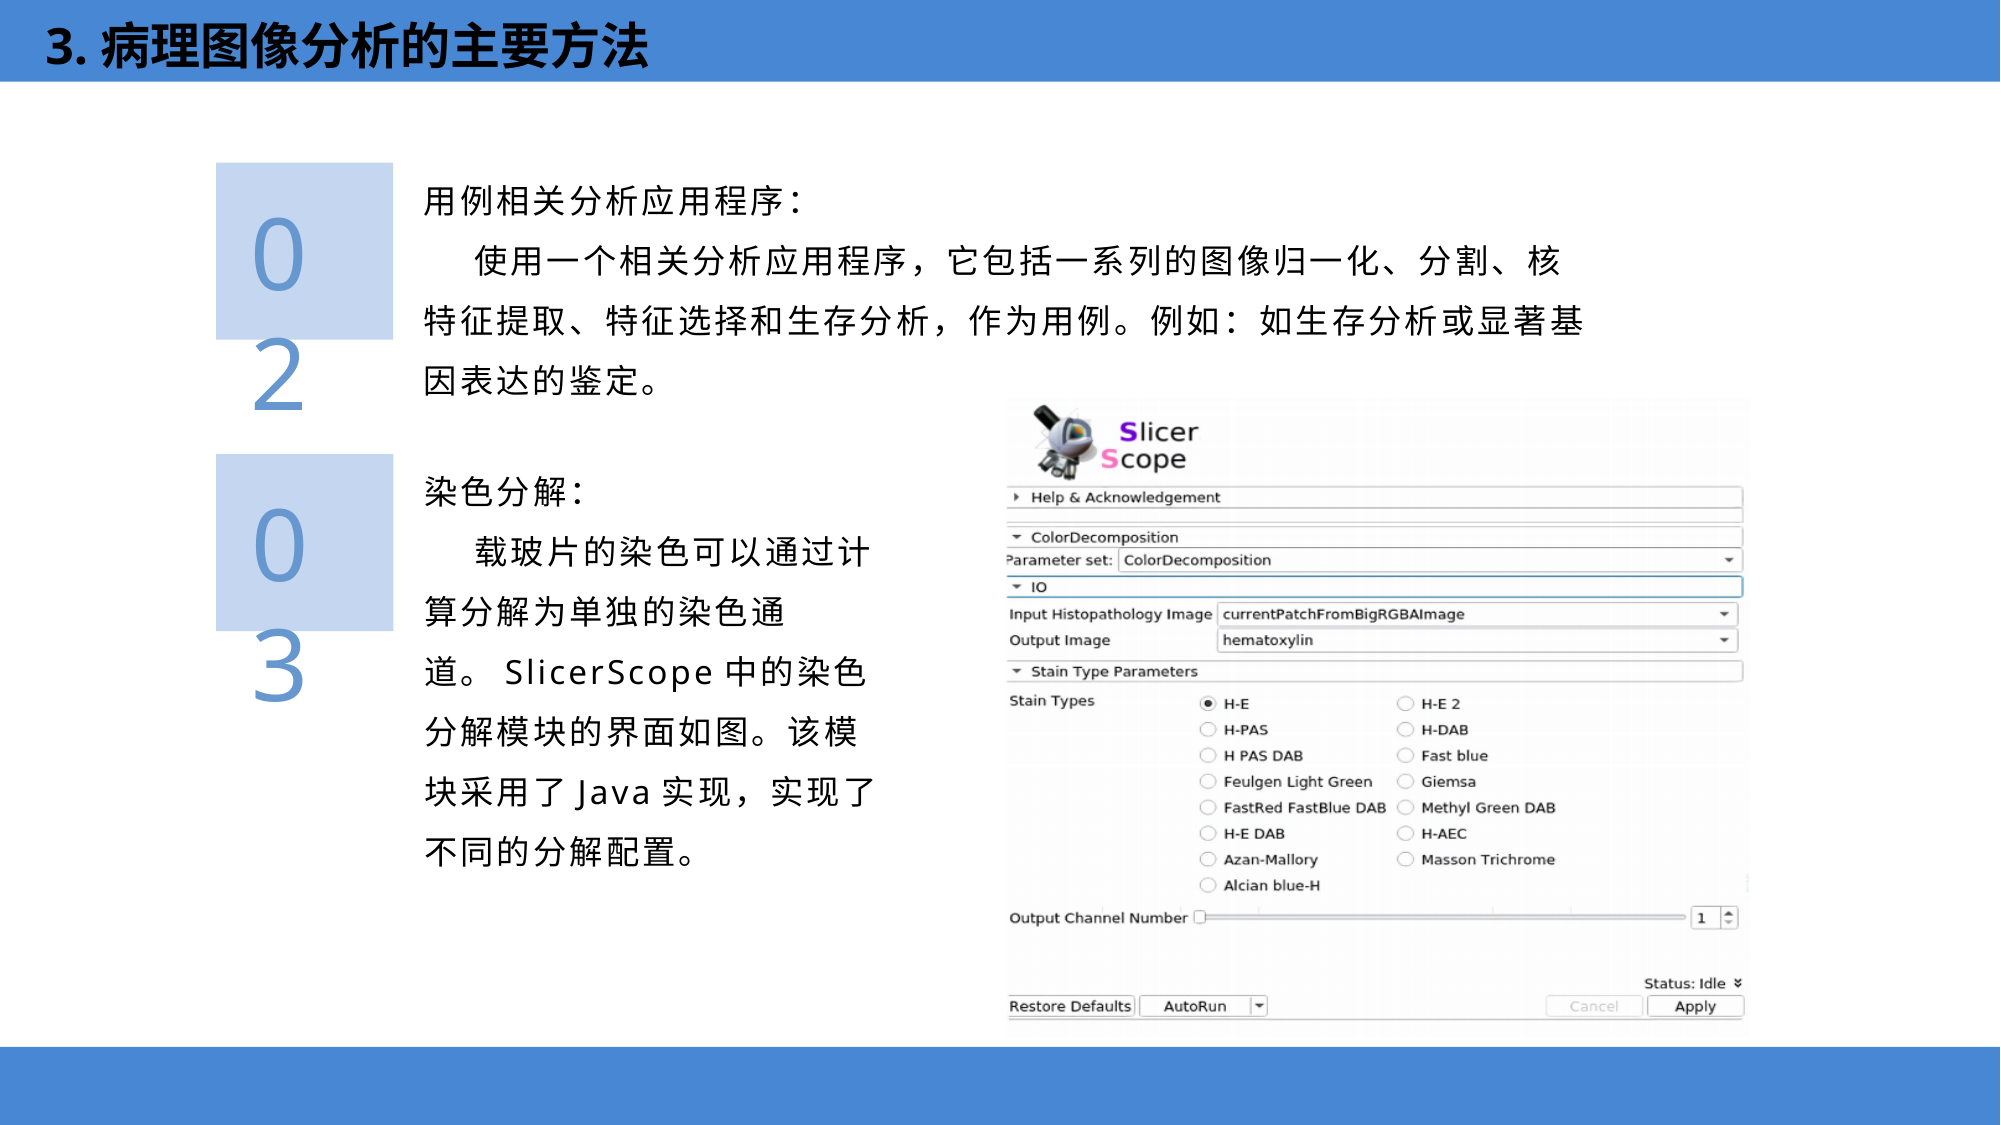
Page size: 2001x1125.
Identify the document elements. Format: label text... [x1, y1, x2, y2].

text_box 02 [236, 182, 374, 438]
picture [941, 349, 1776, 1039]
text_box 03 [236, 474, 374, 730]
text_box [0, 1046, 2000, 1125]
text_box 3.病理图像分析的主要方法 [30, 7, 665, 83]
text_box [0, 0, 2000, 83]
text_box [215, 453, 394, 632]
text_box 染色分解： 载玻片的染色可以通过计算分解为单独的染色通道。SlicerScope中的染色分解模块的界面如图。该模块采用了Java实现，实现了不同的分解配置。 [409, 444, 906, 942]
text_box [215, 161, 394, 341]
text_box 用例相关分析应用程序： 使用一个相关分析应用程序，它包括一系列的图像归一化、分割、核特征提取、特征选择和生存分析，作为用例。例如：如生存分析或显著基因表达的鉴定。 [409, 152, 1607, 408]
